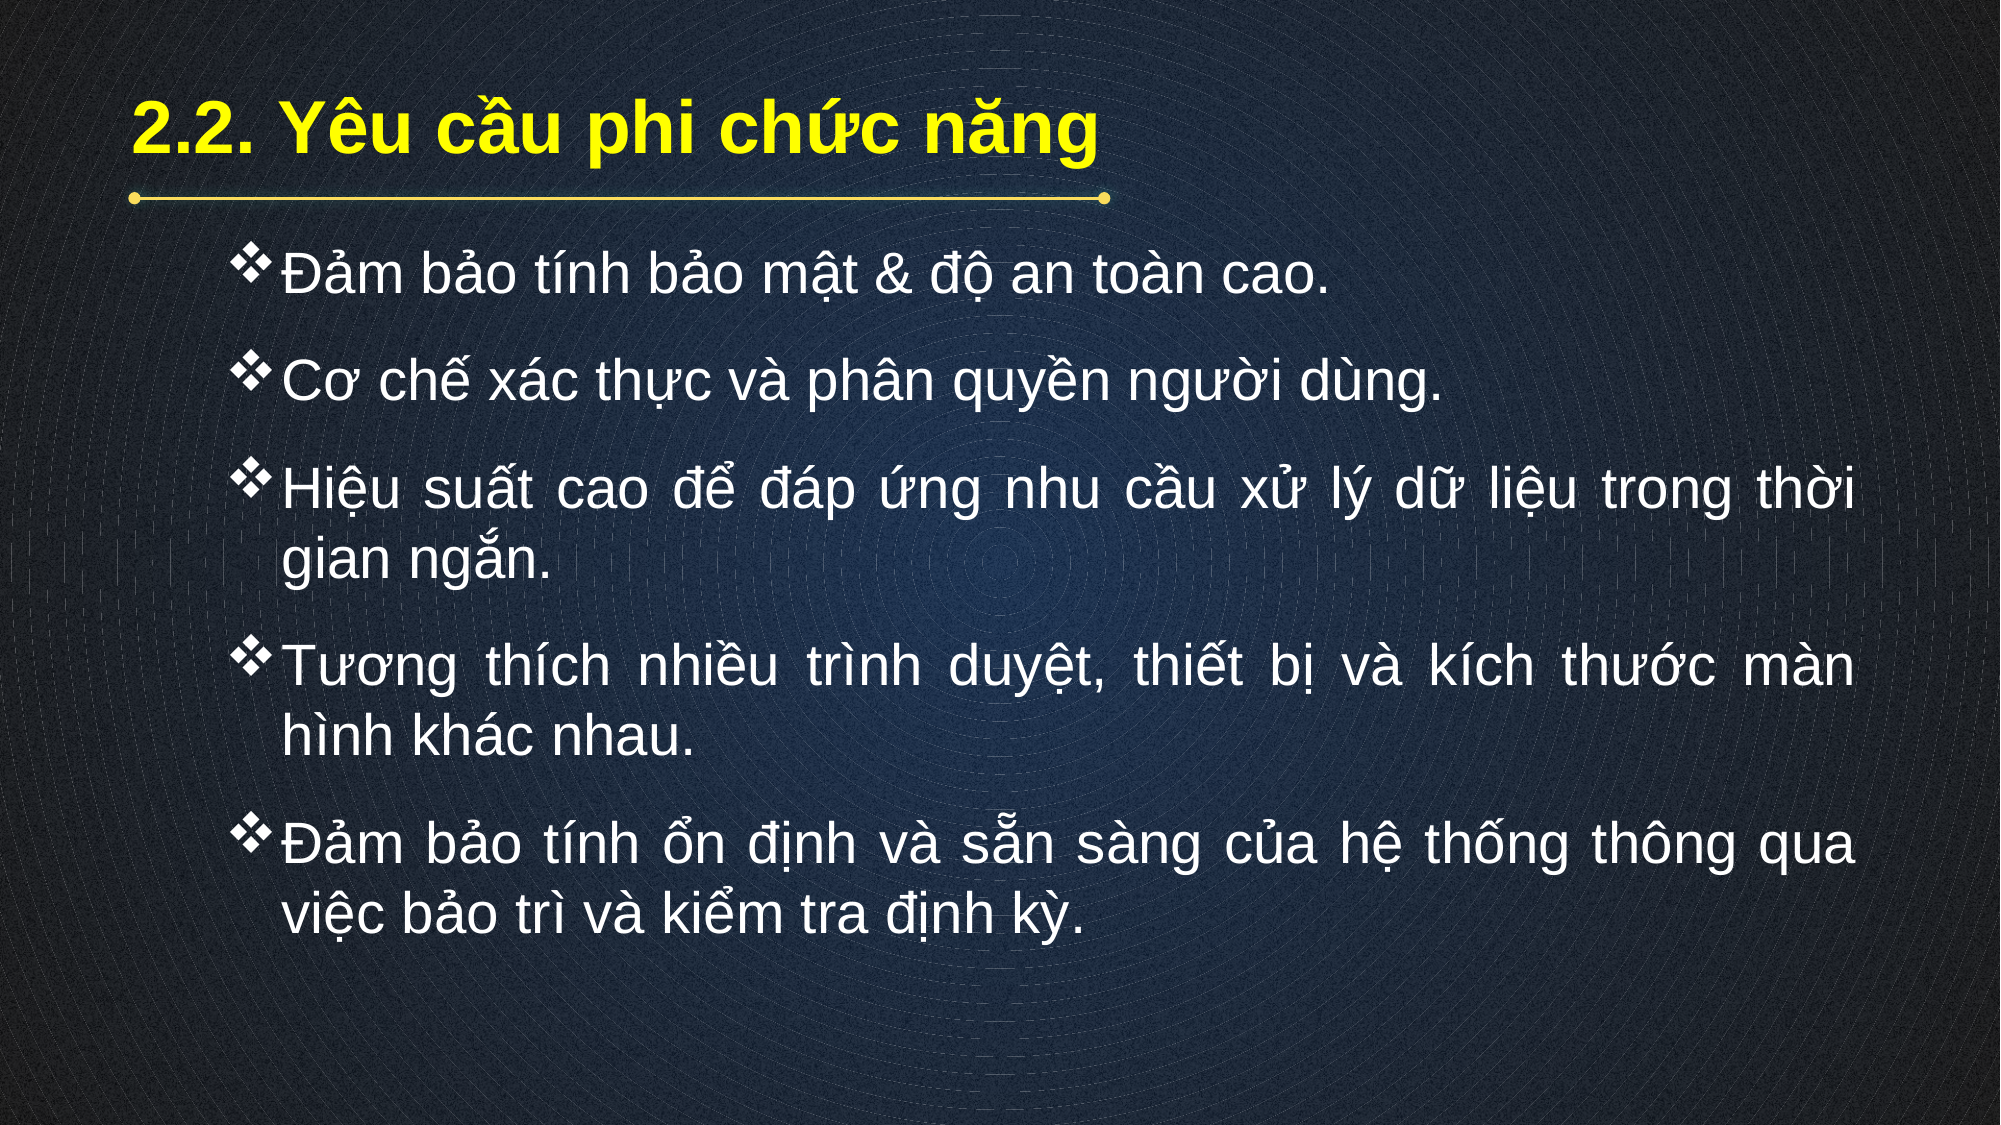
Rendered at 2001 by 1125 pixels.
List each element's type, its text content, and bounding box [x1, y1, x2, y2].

title 2.2. Yêu cầu phi chức năng [111, 61, 1124, 186]
subtitle Đảm bảo tính bảo mật & độ an toàn cao. Cơ chế xác thực và phân quyền người dùng. Hiệu suất cao để đáp ứng nhu cầu xử lý dữ liệu trong thời gian ngắn. Tương thích nhiều trình duyệt, thiết bị và kích thước màn hình khác nhau. Đảm bảo tính ổn định và sẵn sàng của hệ thống thông qua việc bảo trì và kiểm tra định kỳ. [130, 214, 1879, 1039]
picture [124, 186, 1115, 211]
